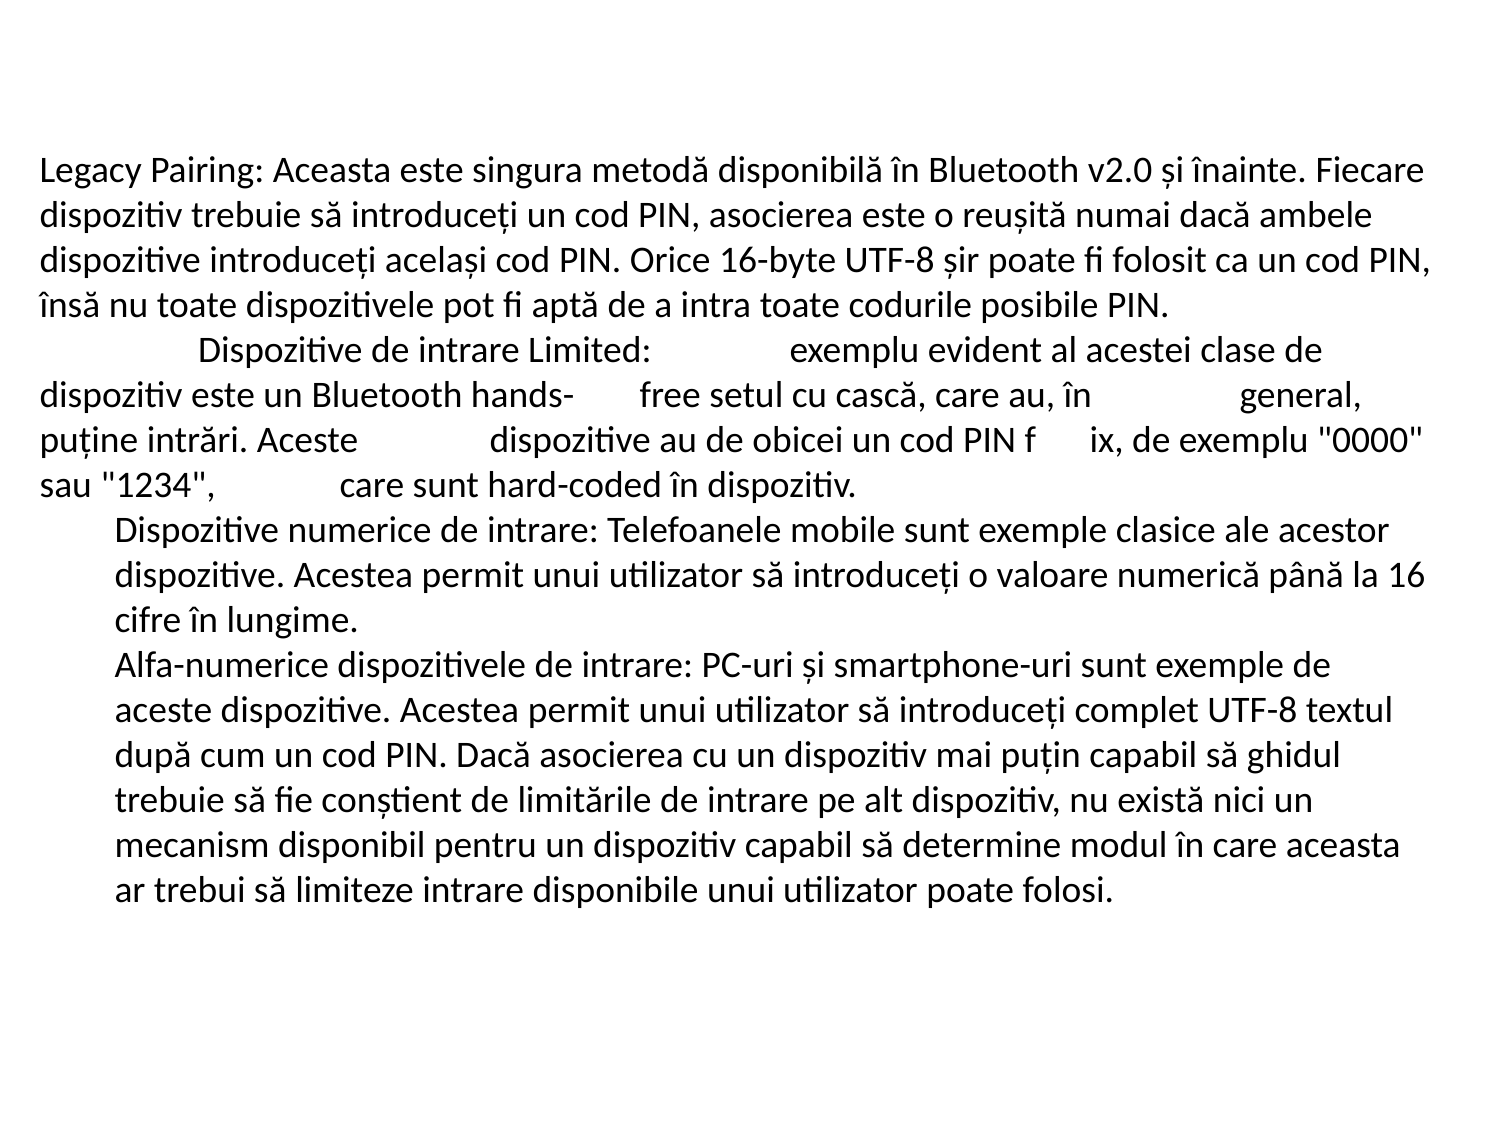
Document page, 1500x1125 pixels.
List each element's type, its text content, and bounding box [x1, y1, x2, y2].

text_box Legacy Pairing: Aceasta este singura metodă disponibilă în Bluetooth v2.0 şi înainte. Fiecare dispozitiv trebuie să introduceţi un cod PIN, asocierea este o reuşită numai dacă ambele dispozitive introduceţi acelaşi cod PIN. Orice 16-byte UTF-8 şir poate fi folosit ca un cod PIN, însă nu toate dispozitivele pot fi aptă de a intra toate codurile posibile PIN. Dispozitive de intrare Limited: exemplu evident al acestei clase de dispozitiv este un Bluetooth hands- free setul cu cască, care au, în general, puţine intrări. Aceste dispozitive au de obicei un cod PIN f ix, de exemplu "0000" sau "1234", care sunt hard-coded în dispozitiv. Dispozitive numerice de intrare: Telefoanele mobile sunt exemple clasice ale acestor dispozitive. Acestea permit unui utilizator să introduceţi o valoare numerică până la 16 cifre în lungime. Alfa-numerice dispozitivele de intrare: PC-uri şi smartphone-uri sunt exemple de aceste dispozitive. Acestea permit unui utilizator să introduceţi complet UTF-8 textul după cum un cod PIN. Dacă asocierea cu un dispozitiv mai puţin capabil să ghidul trebuie să fie conştient de limitările de intrare pe alt dispozitiv, nu există nici un mecanism disponibil pentru un dispozitiv capabil să determine modul în care aceasta ar trebui să limiteze intrare disponibile unui utilizator poate folosi. [24, 137, 1450, 918]
